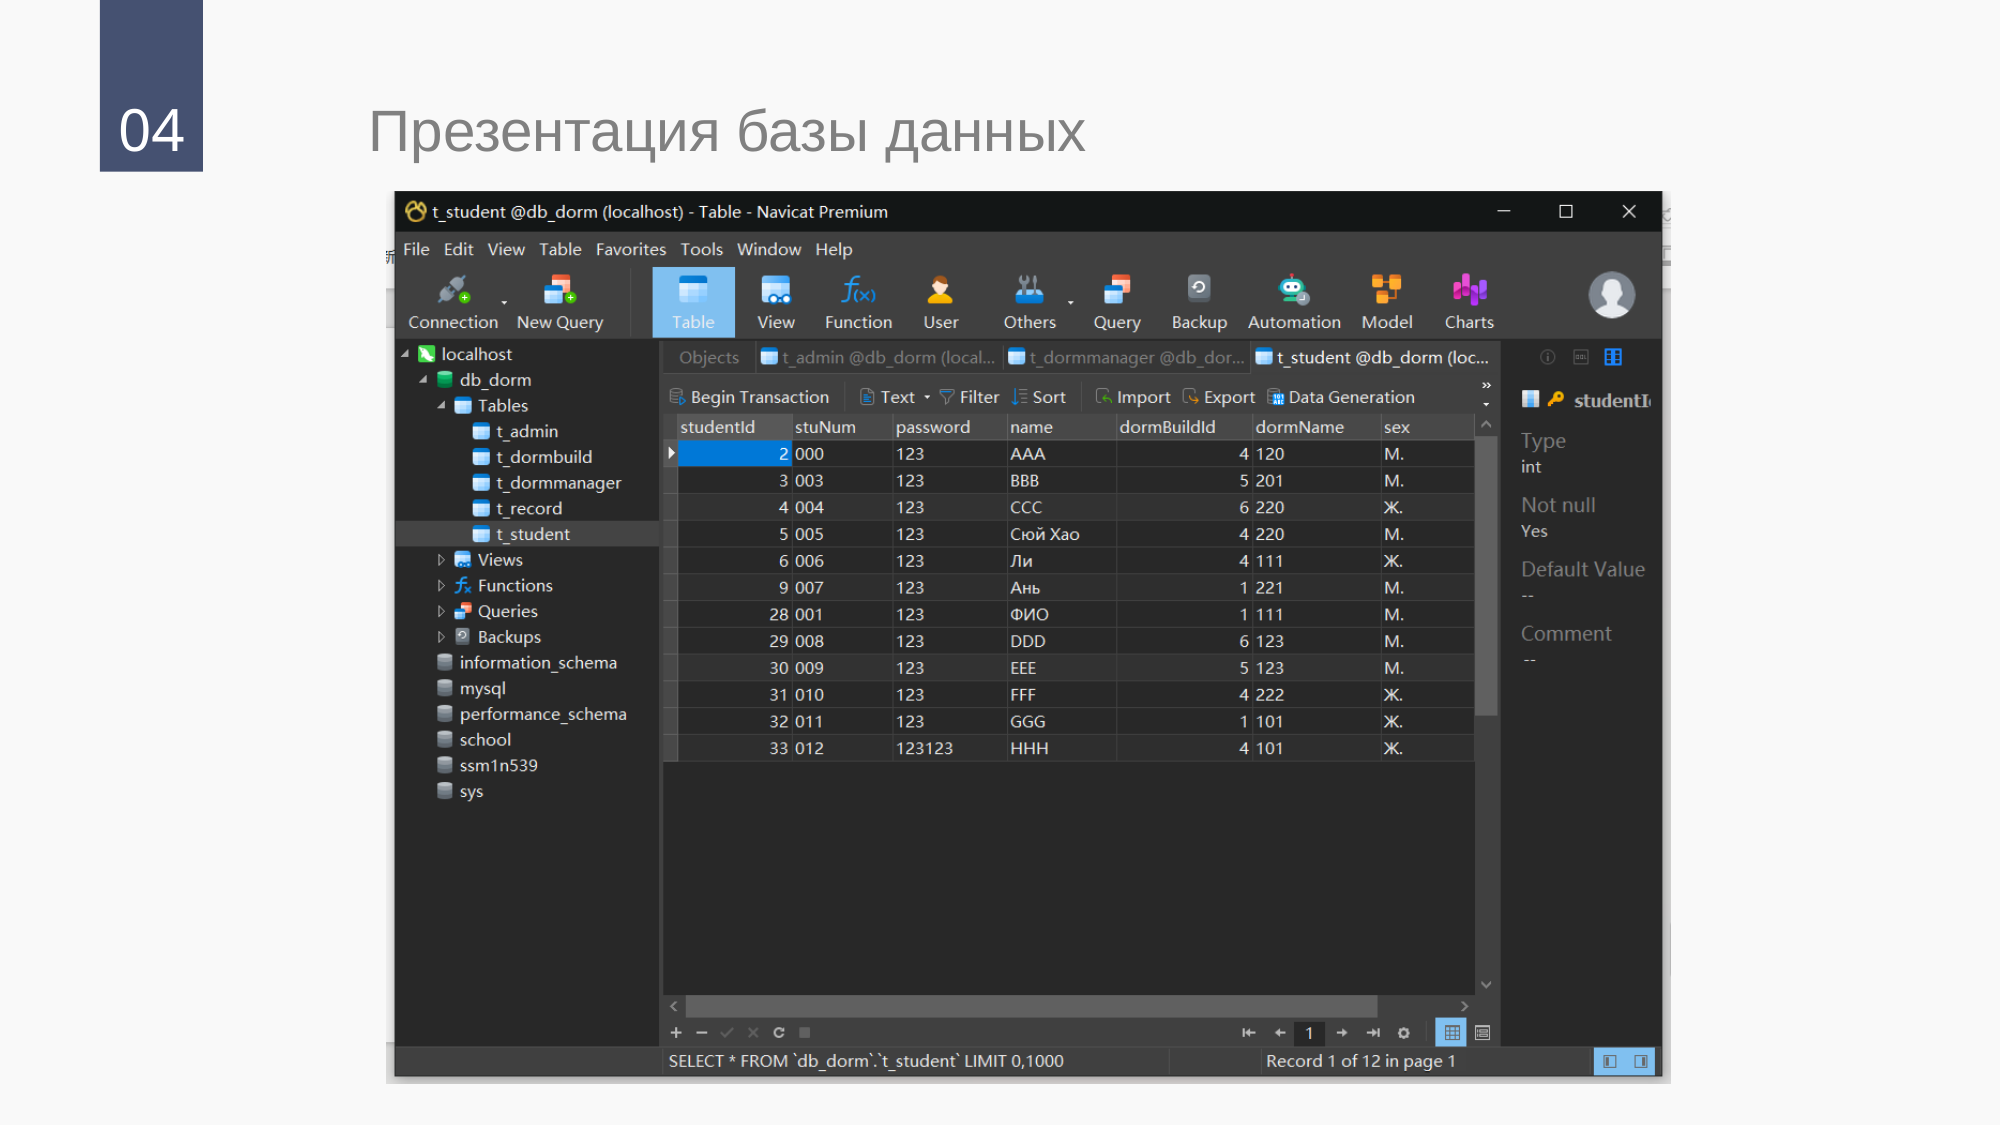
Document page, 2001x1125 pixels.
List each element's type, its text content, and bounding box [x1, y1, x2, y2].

text_box 04 [99, 85, 203, 172]
text_box [99, 0, 204, 173]
text_box Презентация базы данных [229, 85, 1227, 172]
picture [386, 191, 1671, 1084]
